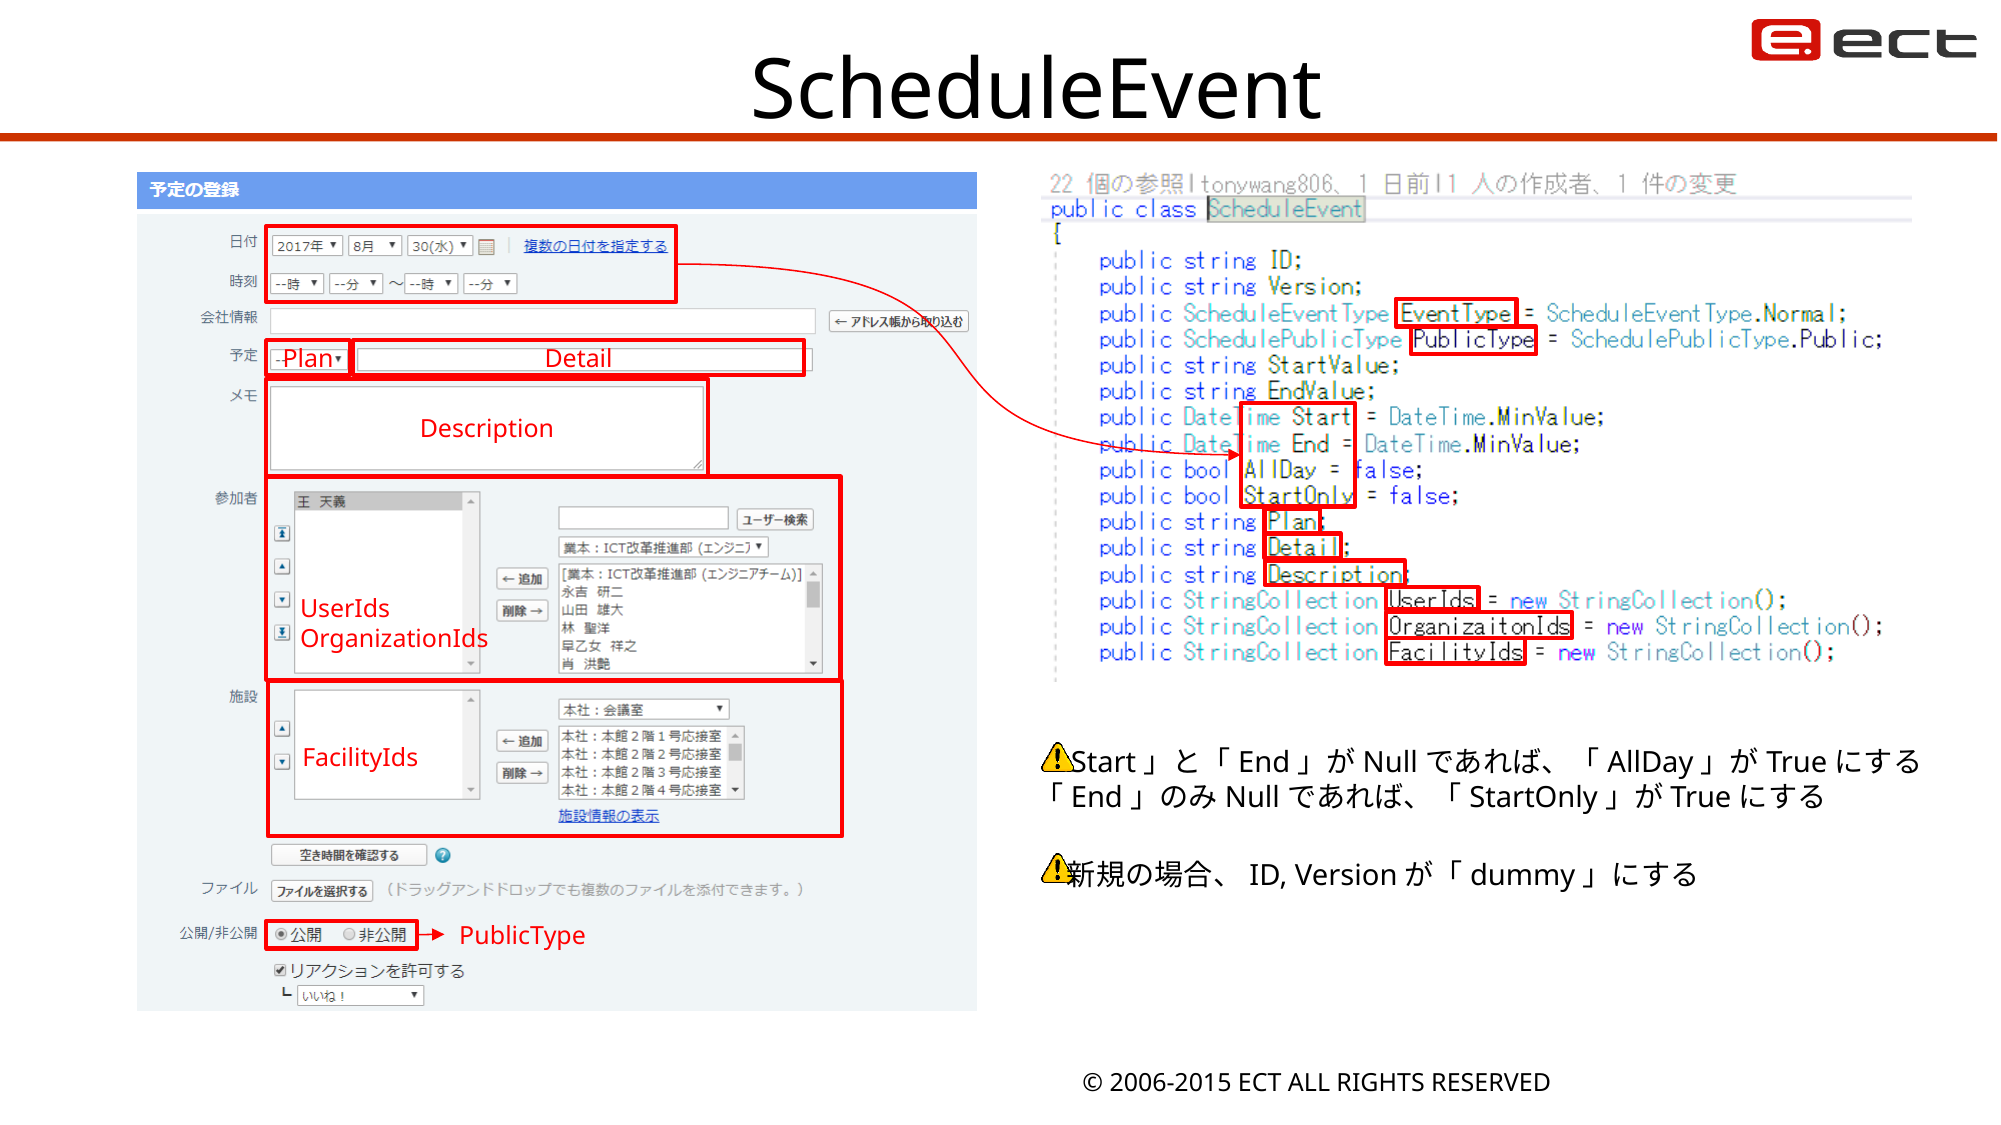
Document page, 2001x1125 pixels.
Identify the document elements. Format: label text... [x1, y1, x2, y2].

title ScheduleEvent [338, 45, 1736, 126]
picture [1040, 167, 1912, 682]
text_box 新規の場合、ID, Versionが「dummy」にする [1052, 848, 1715, 899]
picture [1040, 741, 1074, 772]
picture [135, 170, 977, 1011]
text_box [675, 263, 1241, 456]
text_box 「Start」と「End」がNullであれば、「AllDay」がTrueにする 「End」のみNullであれば、「StartOnly」がTrueにする [1019, 736, 1938, 821]
picture [1751, 19, 1977, 61]
picture [1040, 853, 1074, 884]
